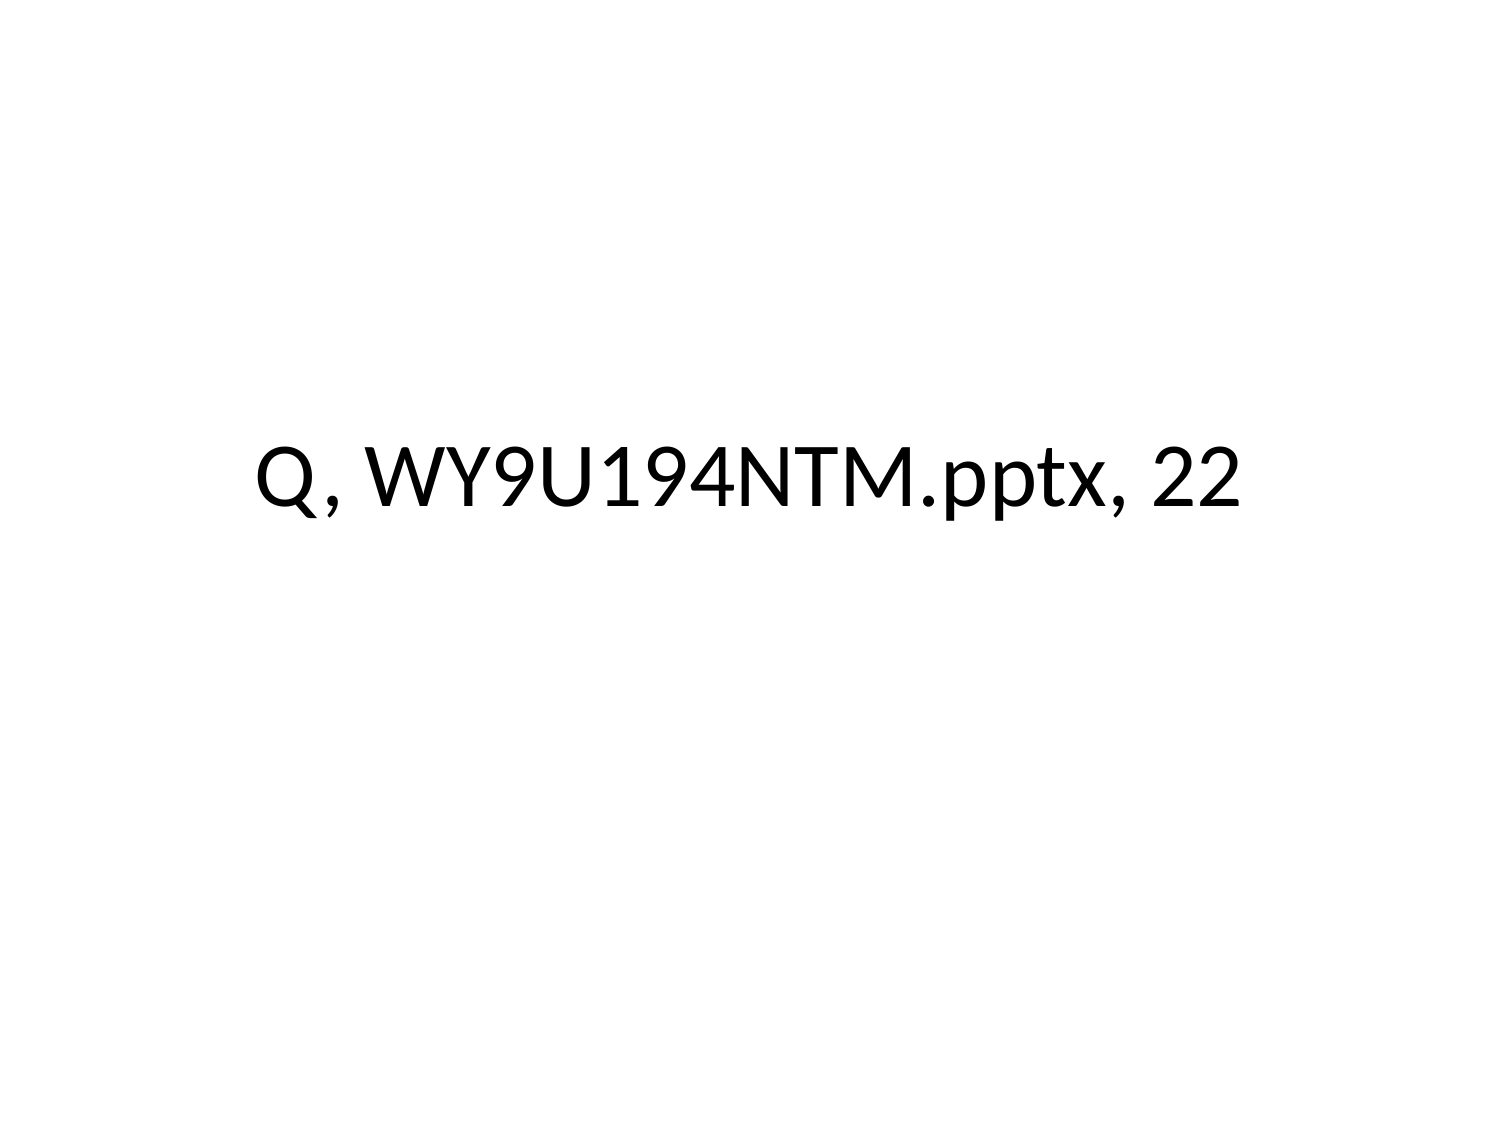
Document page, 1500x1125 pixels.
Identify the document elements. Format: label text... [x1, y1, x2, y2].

title Q, WY9U194NTM.pptx, 22 [112, 349, 1388, 591]
